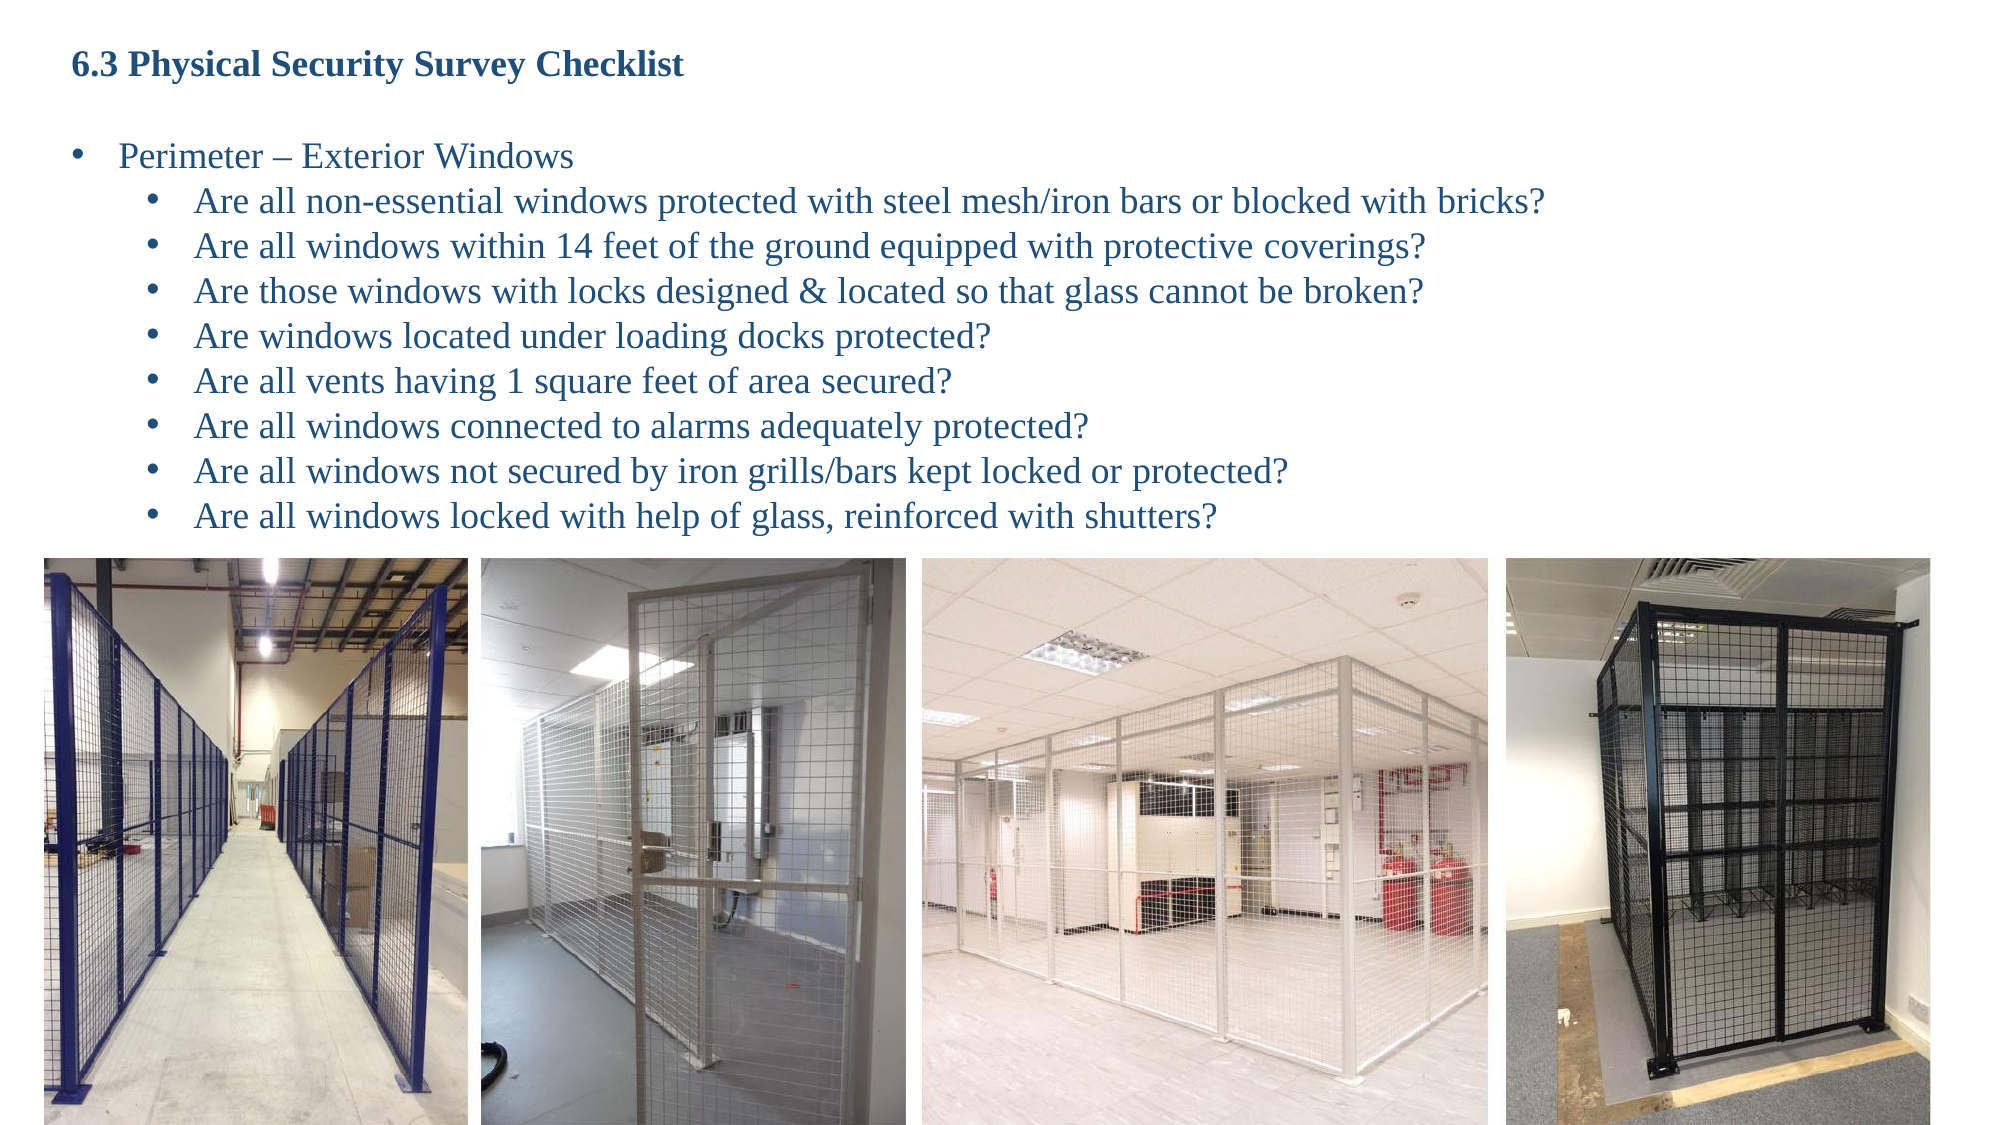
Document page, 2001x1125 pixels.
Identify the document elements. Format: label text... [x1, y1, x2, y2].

text_box [44, 558, 1931, 1125]
text_box 6.3 Physical Security Survey Checklist Perimeter – Exterior Windows Are all non-essential windows protected with steel mesh/iron bars or blocked with bricks? Are all windows within 14 feet of the ground equipped with protective coverings? Are those windows with locks designed & located so that glass cannot be broken? Are windows located under loading docks protected? Are all vents having 1 square feet of area secured? Are all windows connected to alarms adequately protected? Are all windows not secured by iron grills/bars kept locked or protected? Are all windows locked with help of glass, reinforced with shutters? [69, 37, 1548, 537]
